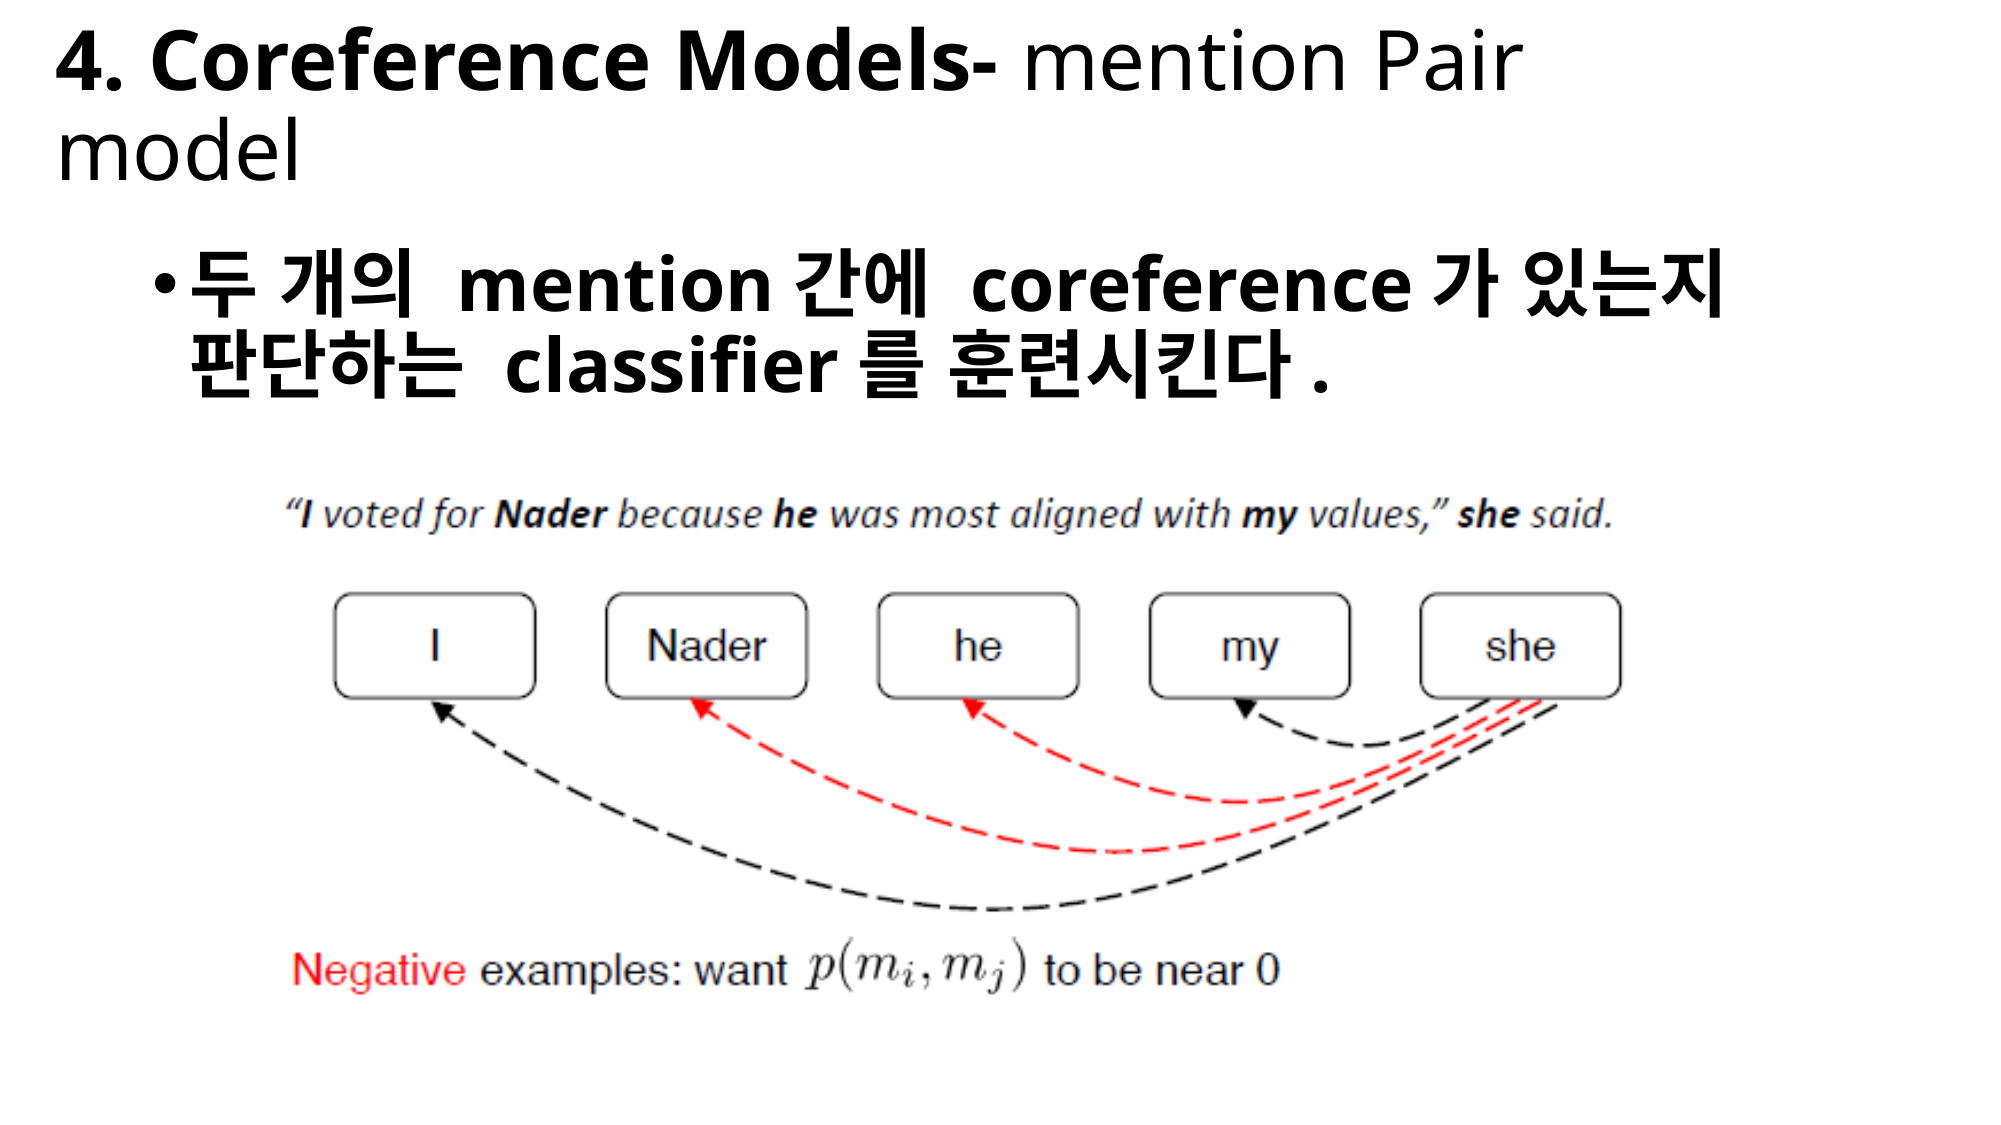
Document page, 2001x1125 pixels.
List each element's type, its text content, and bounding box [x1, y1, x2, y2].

title 4. Coreference Models- mention Pair model [40, 0, 1766, 218]
picture [254, 473, 1645, 1073]
list 두 개의 mention간에 coreference가 있는지 판단하는 classifier를 훈련시킨다. [137, 239, 1863, 1014]
